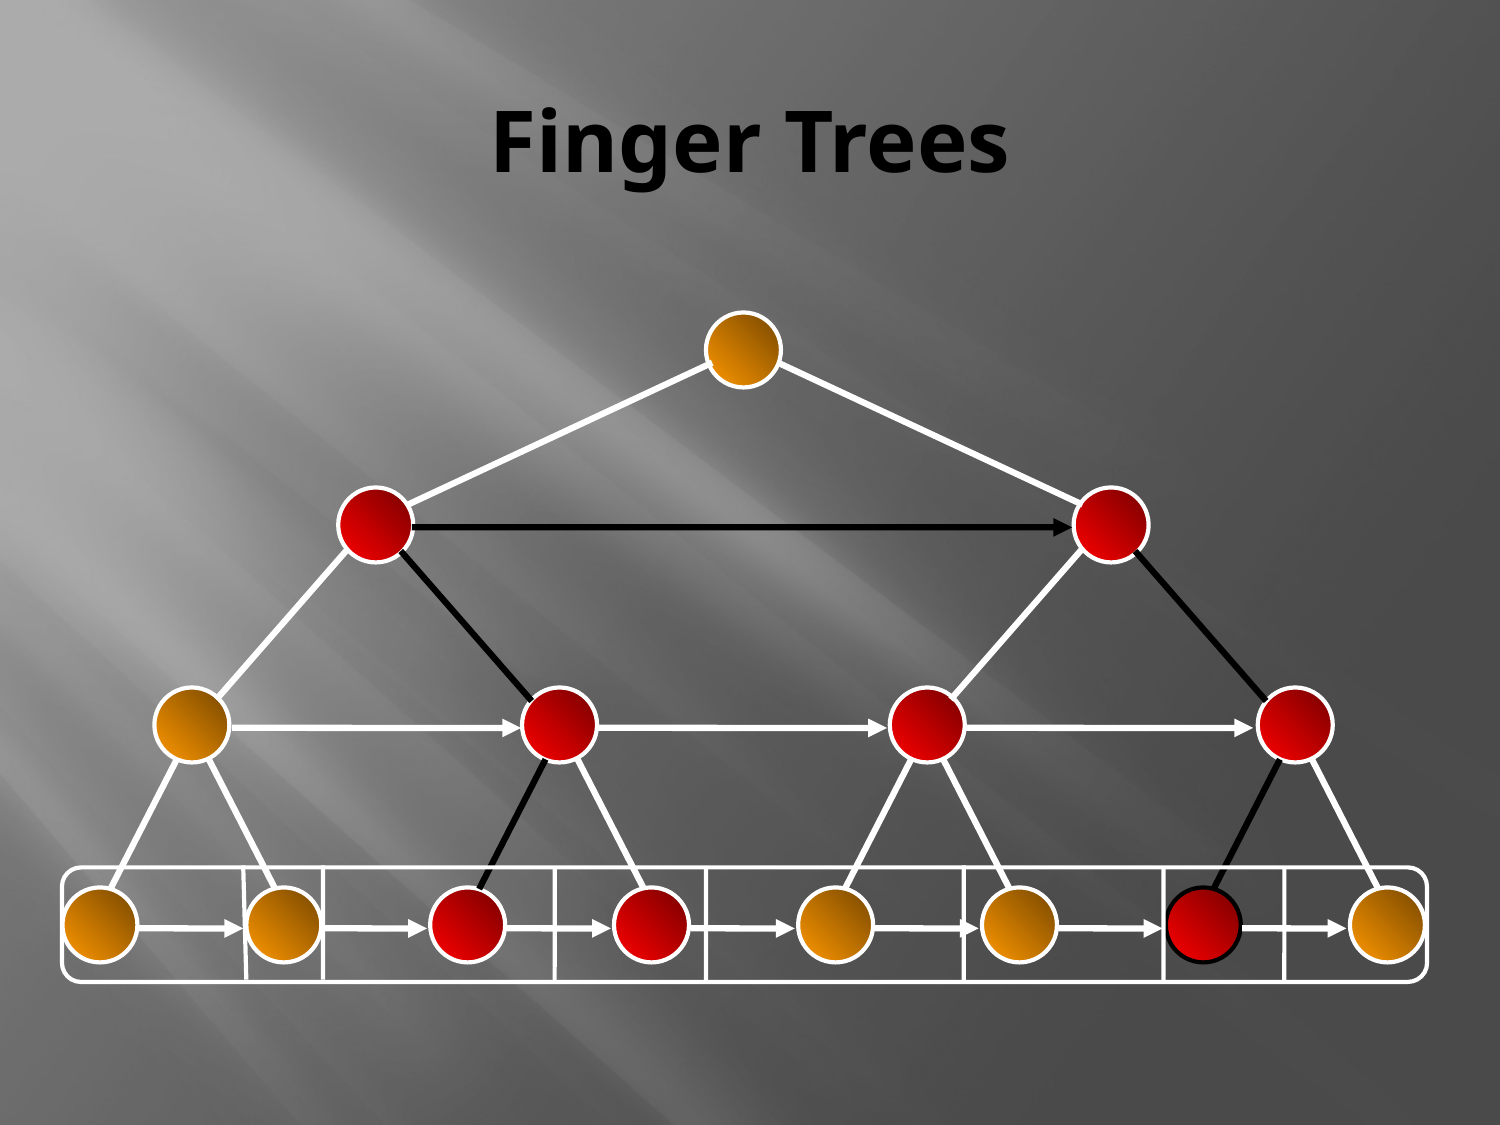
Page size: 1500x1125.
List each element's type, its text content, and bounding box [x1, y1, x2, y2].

text_box [338, 487, 414, 563]
text_box [232, 721, 522, 735]
text_box [61, 867, 554, 982]
text_box [597, 721, 887, 735]
text_box [1073, 487, 1149, 563]
text_box [411, 521, 1073, 534]
text_box [555, 867, 1163, 982]
text_box [154, 687, 230, 763]
text_box [1164, 867, 1284, 982]
title Finger Trees [75, 45, 1425, 233]
text_box [1257, 687, 1333, 763]
text_box [705, 312, 781, 388]
text_box [1285, 867, 1428, 982]
text_box [889, 687, 965, 763]
text_box [964, 721, 1254, 735]
text_box [522, 687, 598, 763]
